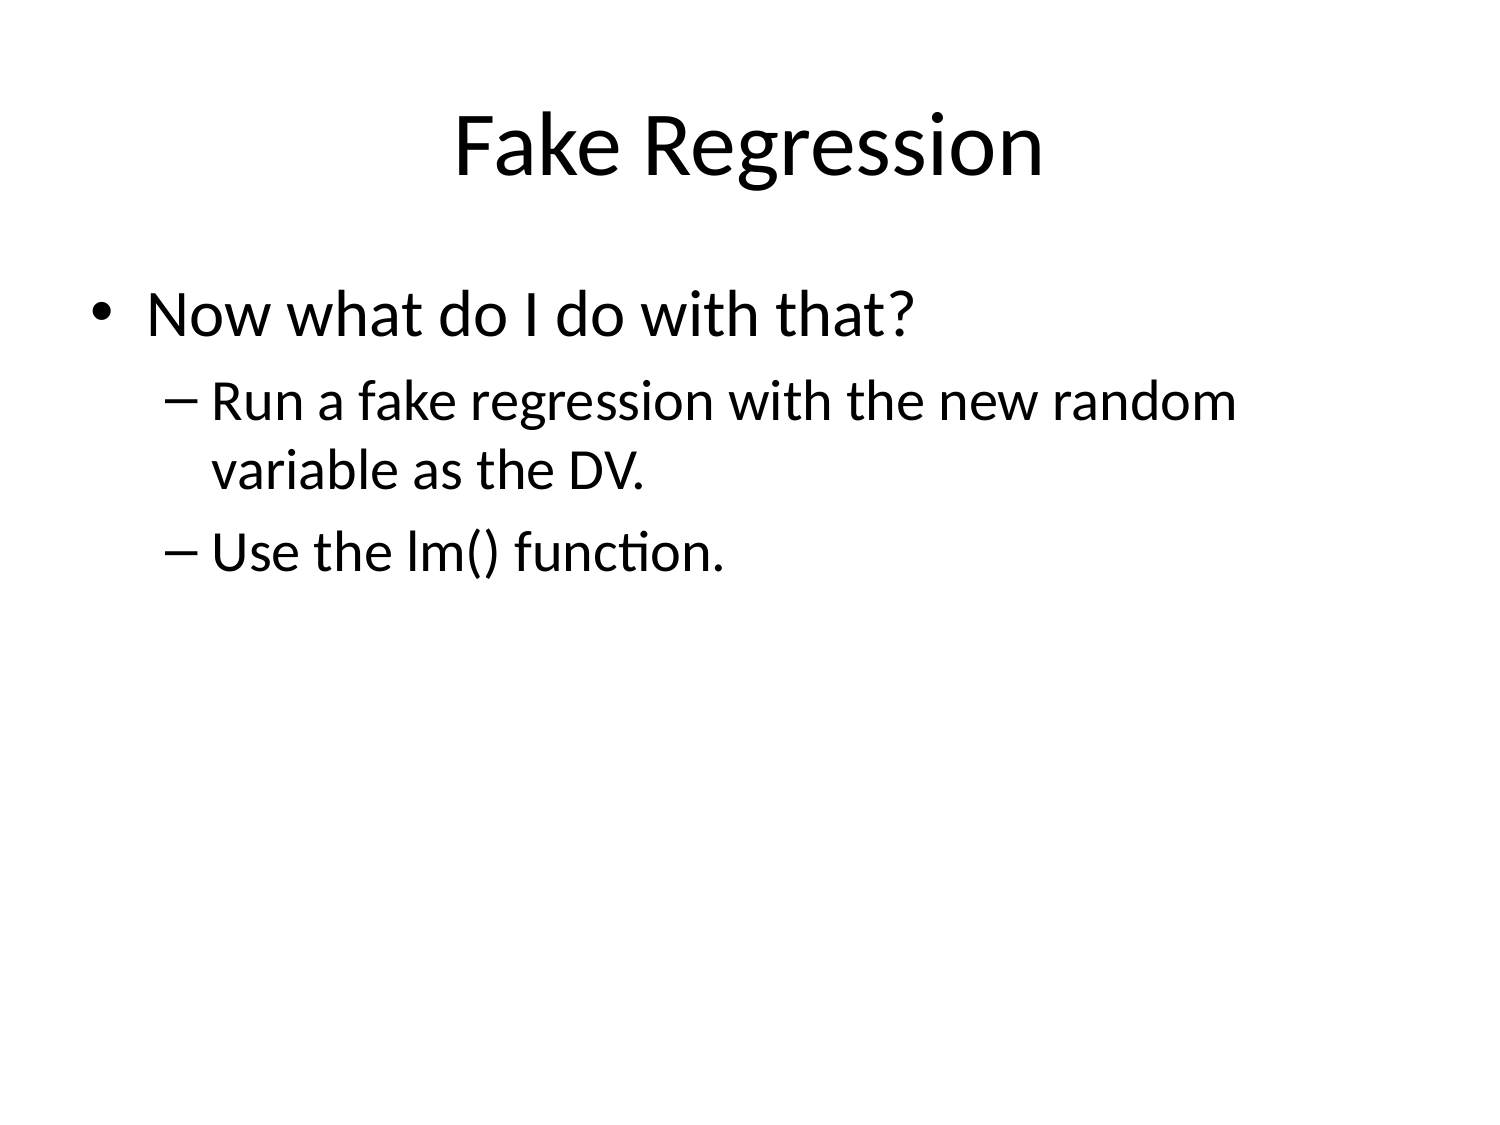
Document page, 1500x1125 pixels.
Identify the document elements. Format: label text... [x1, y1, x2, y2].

title Fake Regression [75, 45, 1425, 233]
list Now what do I do with that? Run a fake regression with the new random variable as the DV. Use the lm() function. [75, 262, 1425, 1005]
